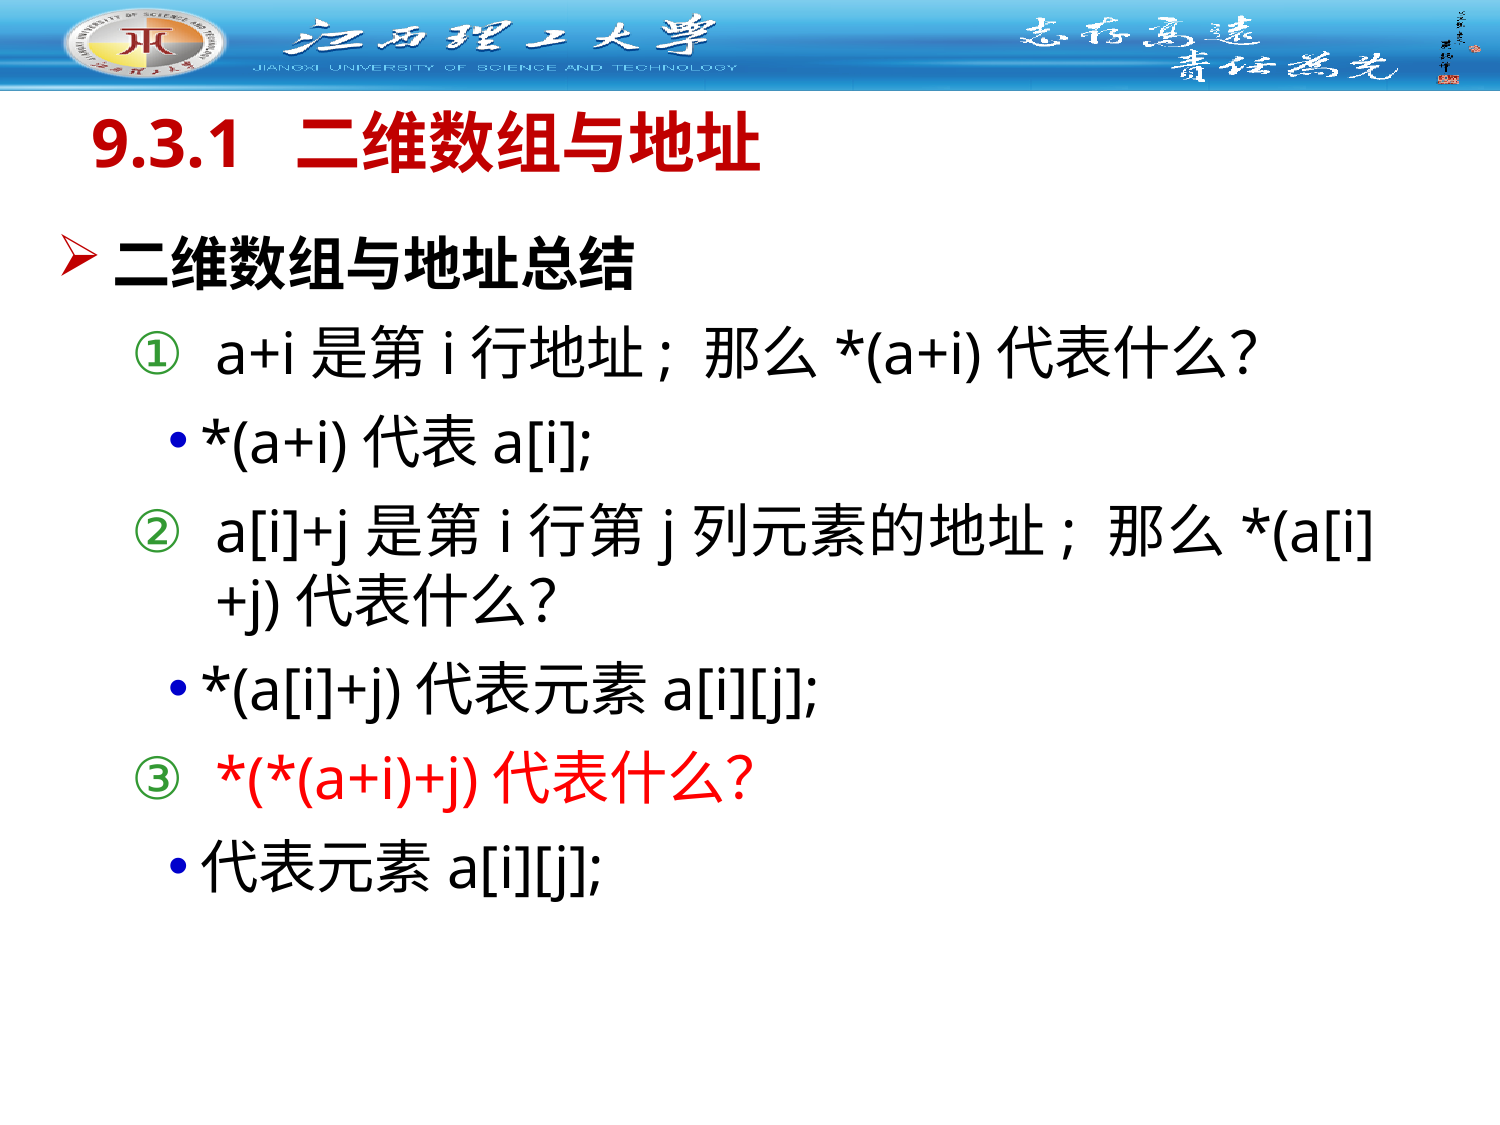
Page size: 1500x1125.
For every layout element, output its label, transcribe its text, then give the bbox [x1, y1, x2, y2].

picture [0, 0, 1500, 91]
list 二维数组与地址总结 a+i是第i行地址; 那么*(a+i)代表什么？ *(a+i)代表a[i]; a[i]+j是第i行第j列元素的地址; 那么*(a[i]+j)代表什么？ *(a[i]+j)代表元素a[i][j]; *(*(a+i)+j)代表什么？ 代表元素a[i][j]; [41, 219, 1392, 912]
title 9.3.1 二维数组与地址 [76, 78, 1427, 204]
